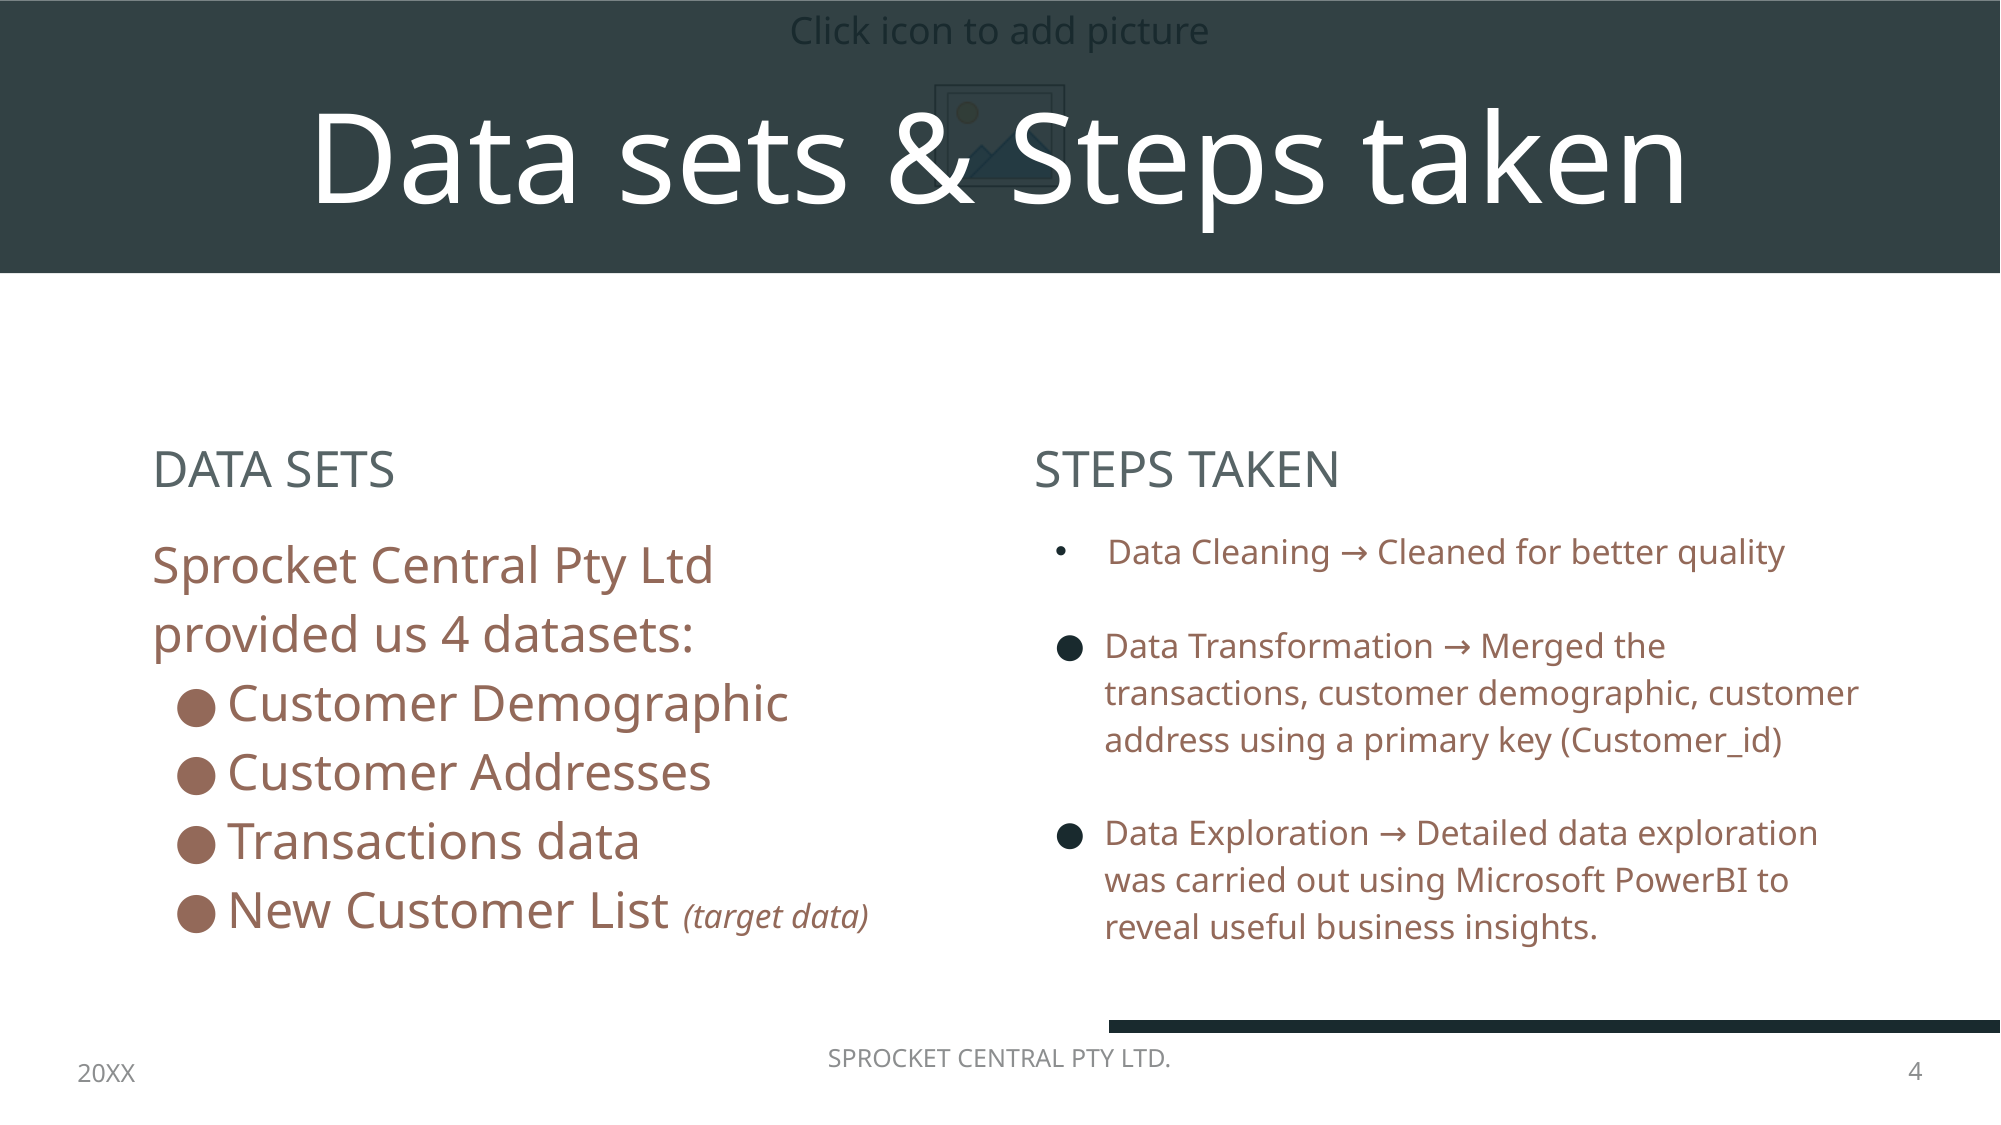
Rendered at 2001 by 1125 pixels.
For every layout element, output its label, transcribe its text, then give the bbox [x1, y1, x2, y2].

list Data Cleaning → Cleaned for better quality Data Transformation → Merged the transactions, customer demographic, customer address using a primary key (Customer_id) Data Exploration → Detailed data exploration was carried out using Microsoft PowerBI to reveal useful business insights. [1019, 517, 1889, 981]
list Steps taken [1019, 401, 1889, 507]
slide_number 20XX [62, 1042, 513, 1103]
picture [0, 0, 2000, 273]
slide_number 4 [1757, 1042, 1938, 1103]
list Data sets [137, 401, 928, 507]
footer Sprocket Central Pty Ltd. [662, 1042, 1338, 1103]
list Sprocket Central Pty Ltd provided us 4 datasets: Customer Demographic Customer Addresses Transactions data New Customer List (target data) [137, 517, 928, 981]
